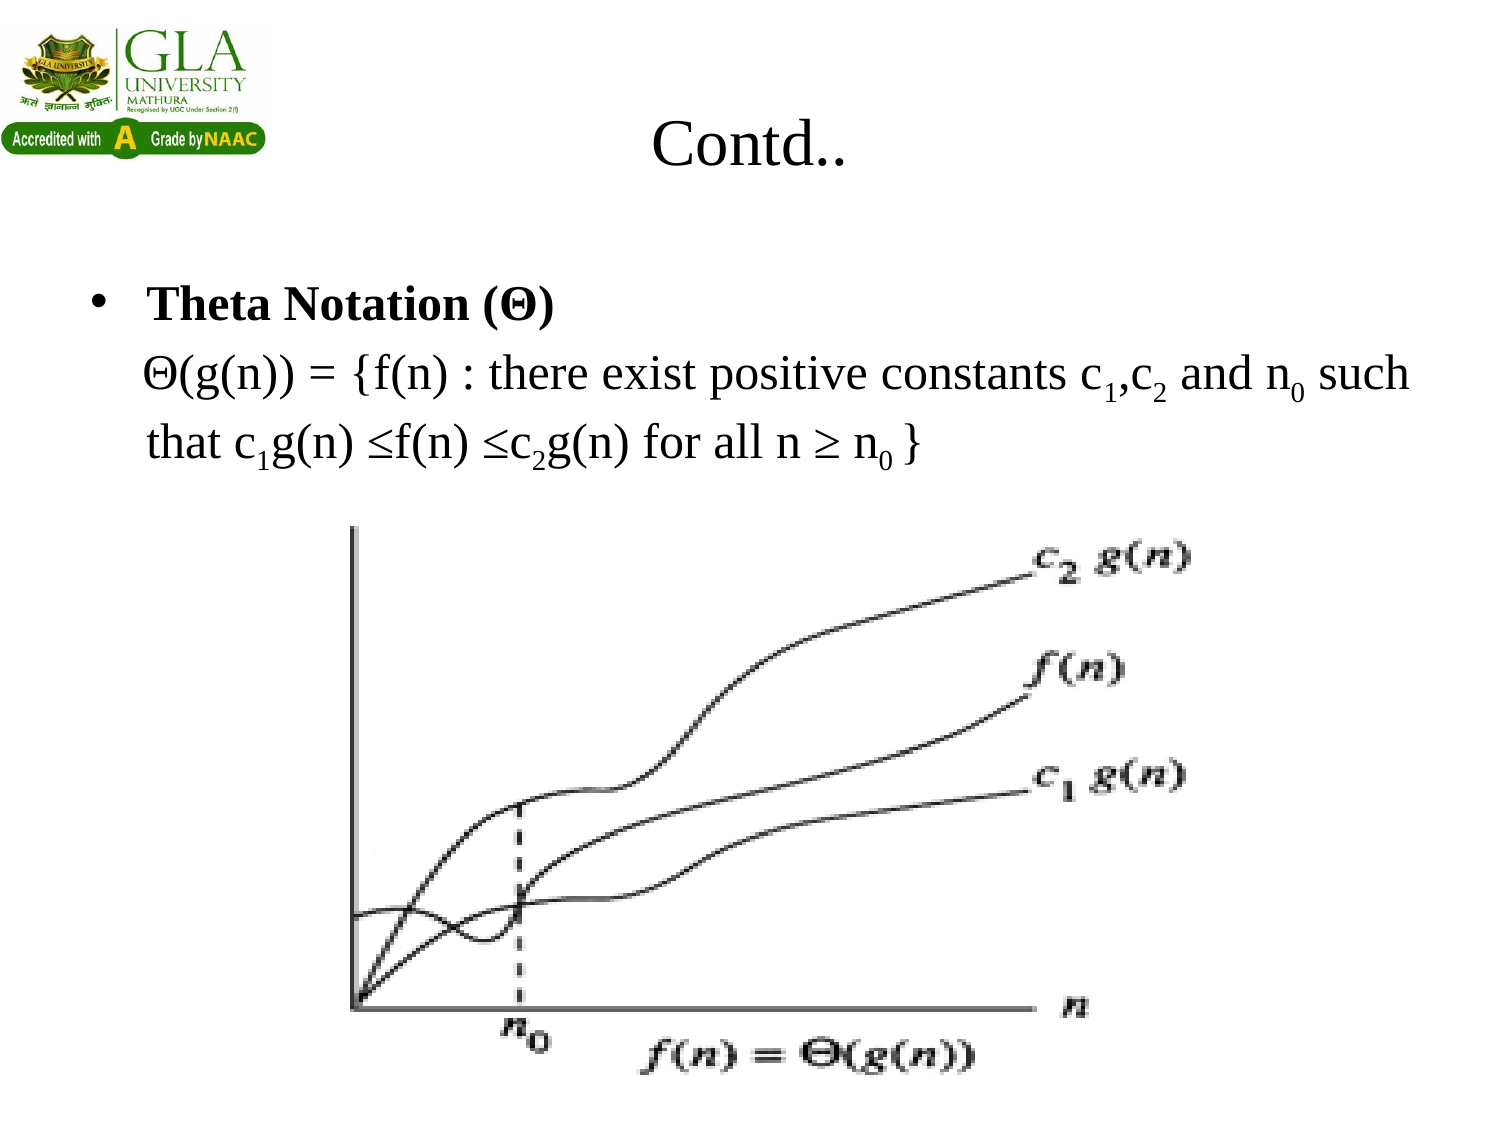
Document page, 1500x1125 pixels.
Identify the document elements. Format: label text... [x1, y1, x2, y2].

picture [0, 24, 267, 161]
list Theta Notation (Θ) Θ(g(n)) = {f(n) : there exist positive constants c1,c2 and n0 such that c1g(n) ≤f(n) ≤c2g(n) for all n ≥ n0 } [75, 262, 1425, 513]
picture [324, 499, 1201, 1088]
title Contd.. [75, 45, 1425, 233]
